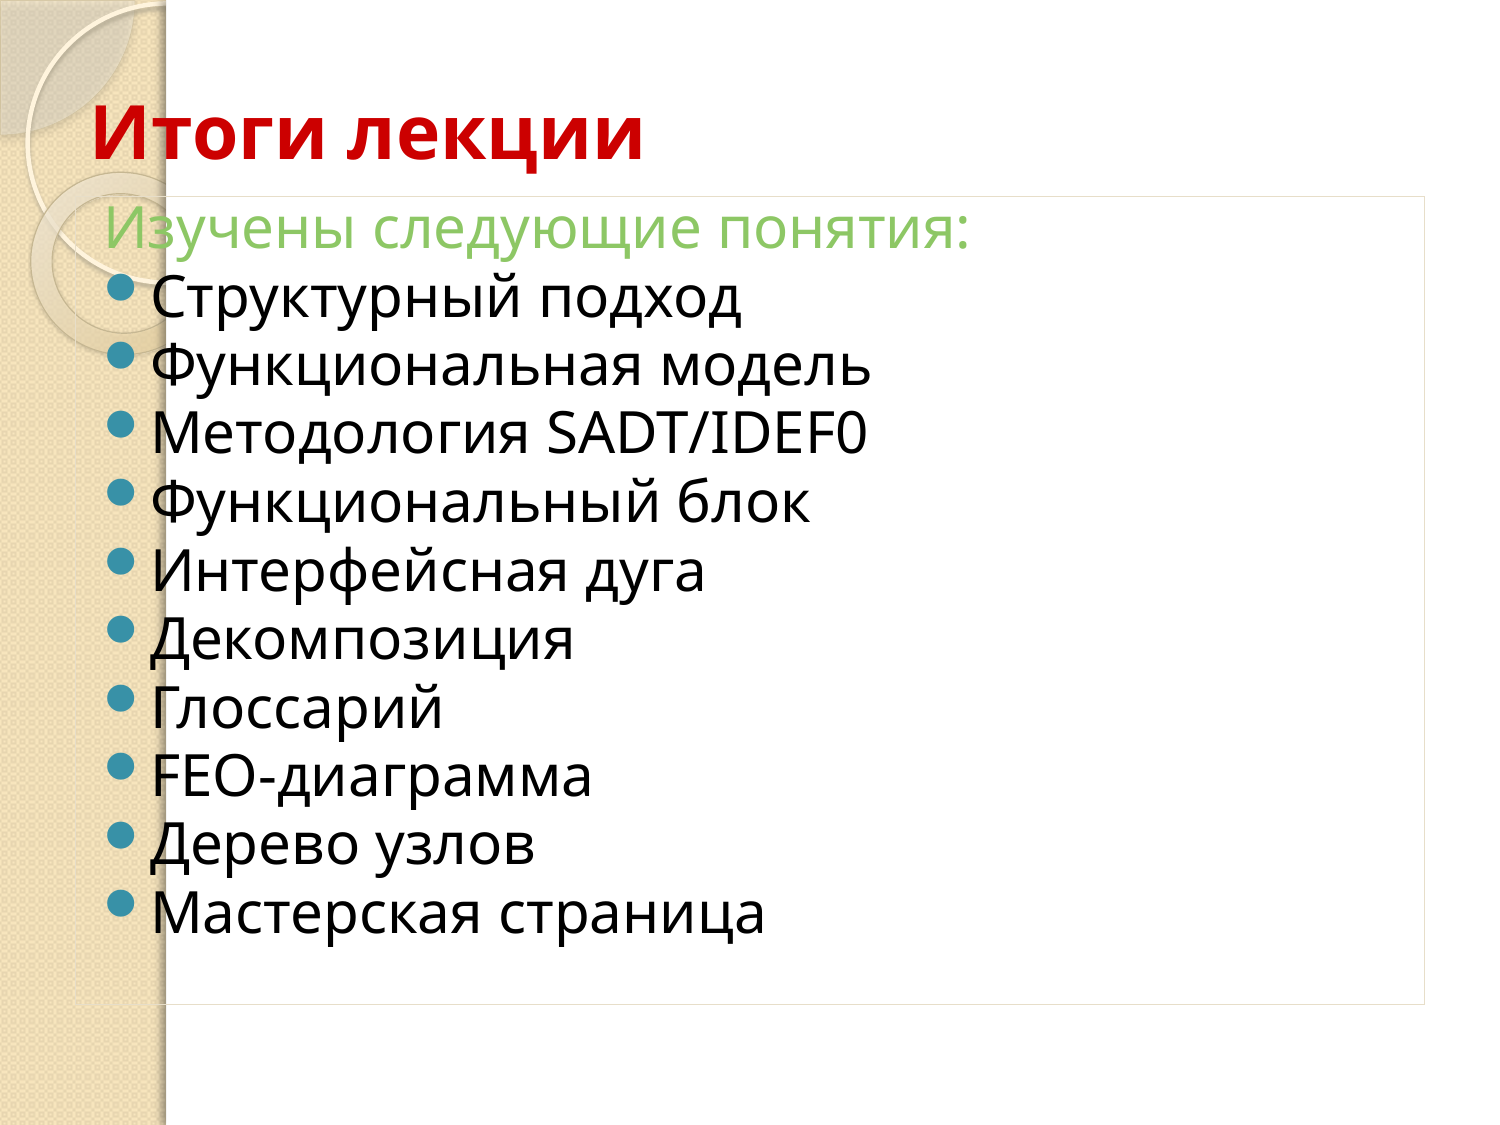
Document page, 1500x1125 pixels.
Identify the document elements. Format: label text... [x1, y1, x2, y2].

title Итоги лекции [75, 75, 1425, 185]
list Изучены следующие понятия: Структурный подход Функциональная модель Методология SADT/IDEF0 Функциональный блок Интерфейсная дуга Декомпозиция Глоссарий FEO-диаграмма Дерево узлов Мастерская страница [75, 196, 1425, 1005]
